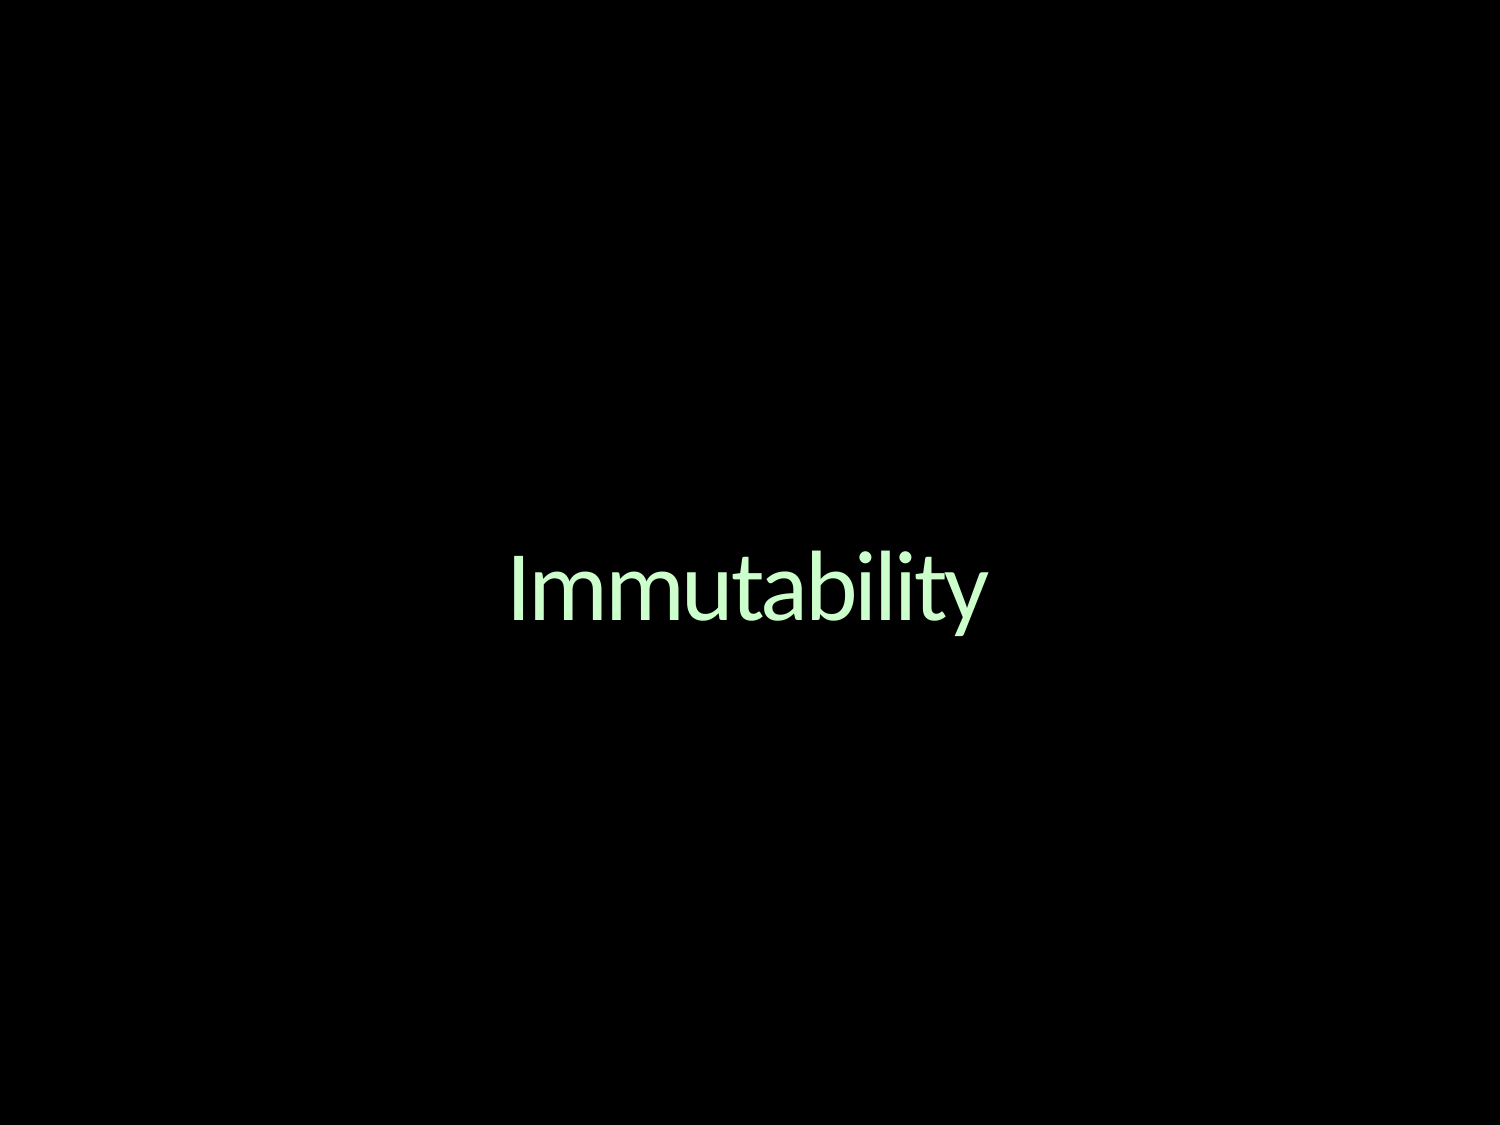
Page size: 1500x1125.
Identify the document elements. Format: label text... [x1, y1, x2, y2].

title Immutability [60, 533, 1436, 643]
